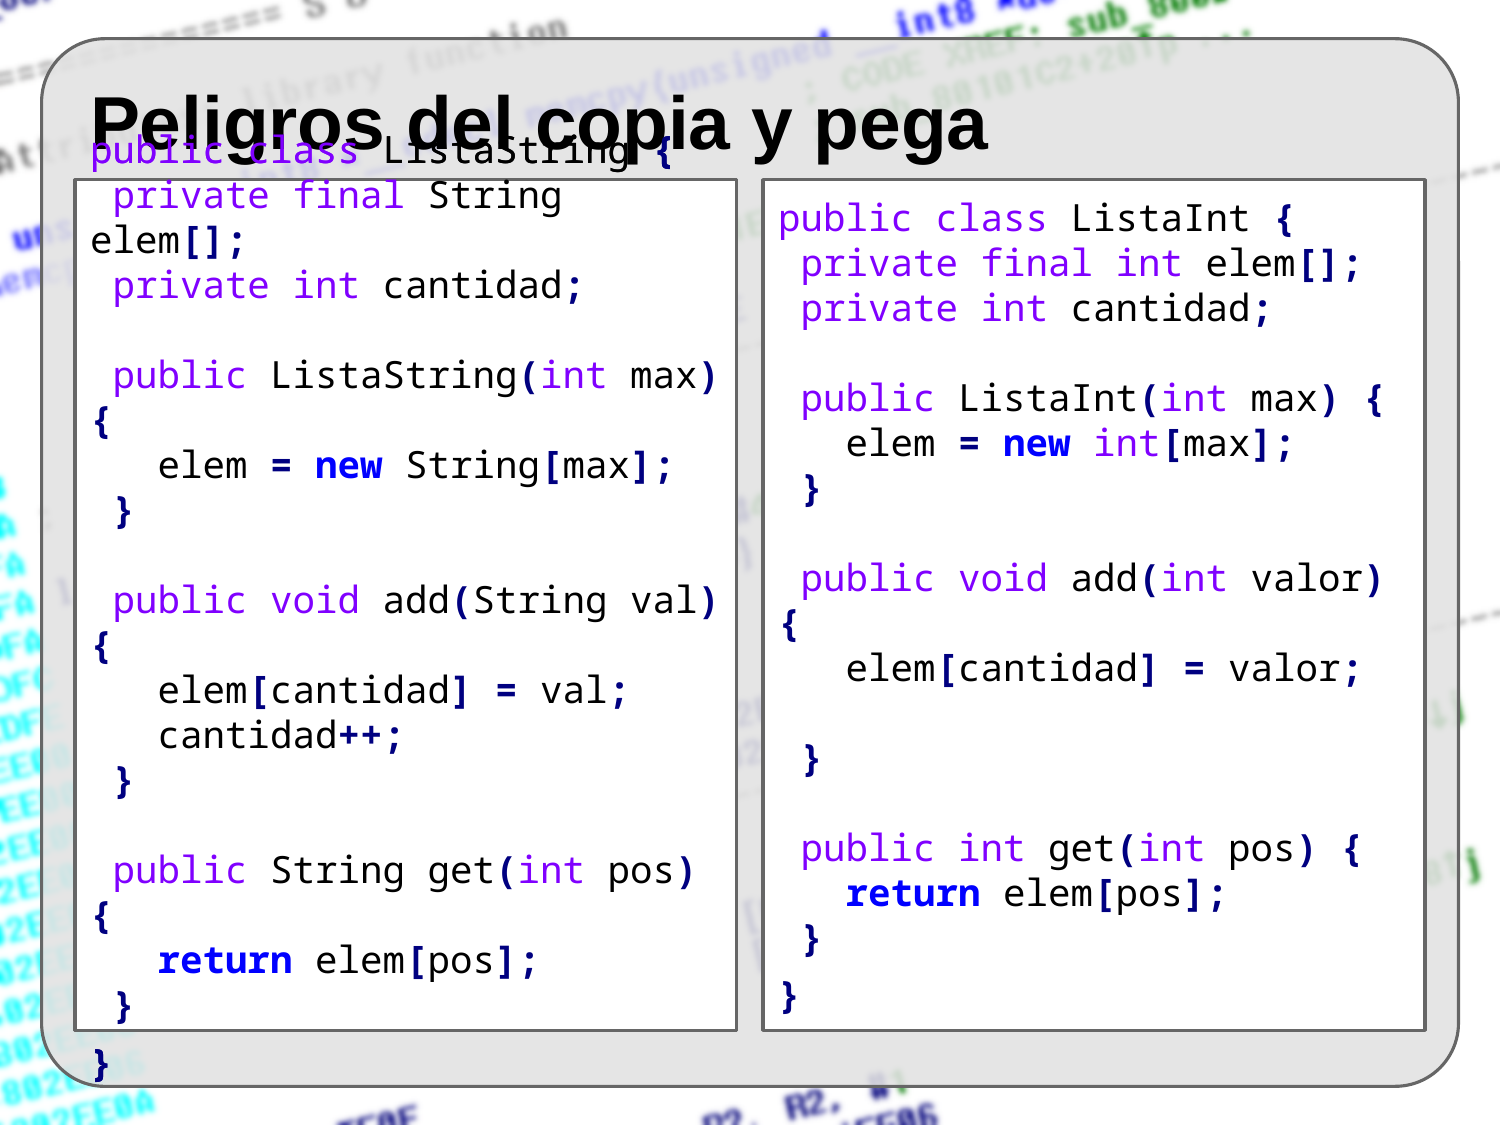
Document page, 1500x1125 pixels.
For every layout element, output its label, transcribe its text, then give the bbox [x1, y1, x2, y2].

text_box public class ListaInt { private final int elem[]; private int cantidad; public ListaInt(int max) { elem = new int[max]; } public void add(int valor) { elem[cantidad] = valor; } public int get(int pos) { return elem[pos]; } } [763, 179, 1425, 1031]
title Peligros del copia y pega [75, 45, 1425, 180]
picture [0, 0, 1500, 1125]
text_box public class ListaString { private final String elem[]; private int cantidad; public ListaString(int max) { elem = new String[max]; } public void add(String val) { elem[cantidad] = val; cantidad++; } public String get(int pos) { return elem[pos]; } } [75, 179, 737, 1031]
